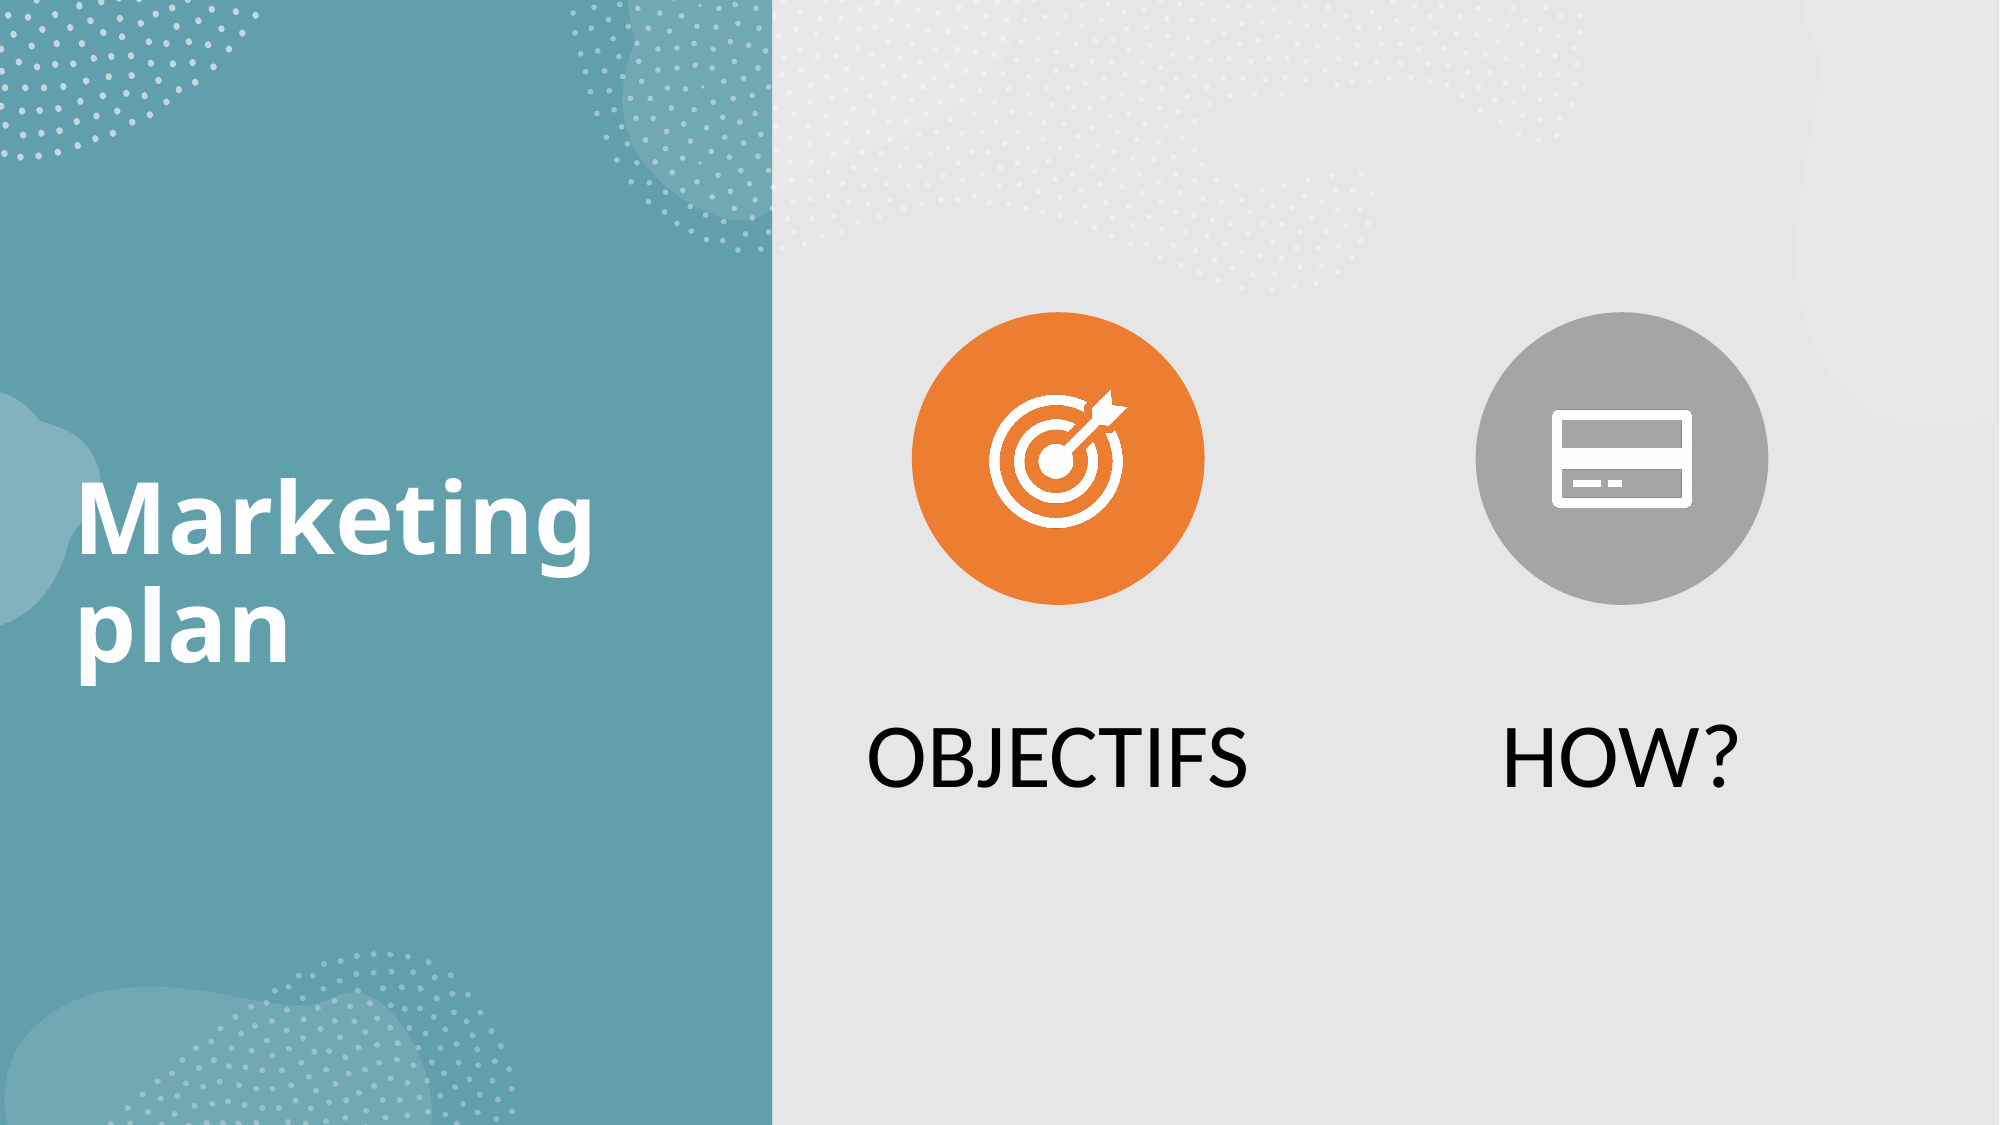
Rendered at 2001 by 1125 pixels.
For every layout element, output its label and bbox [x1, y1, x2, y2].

text_box [0, 0, 2000, 1125]
list [817, 37, 1863, 1089]
